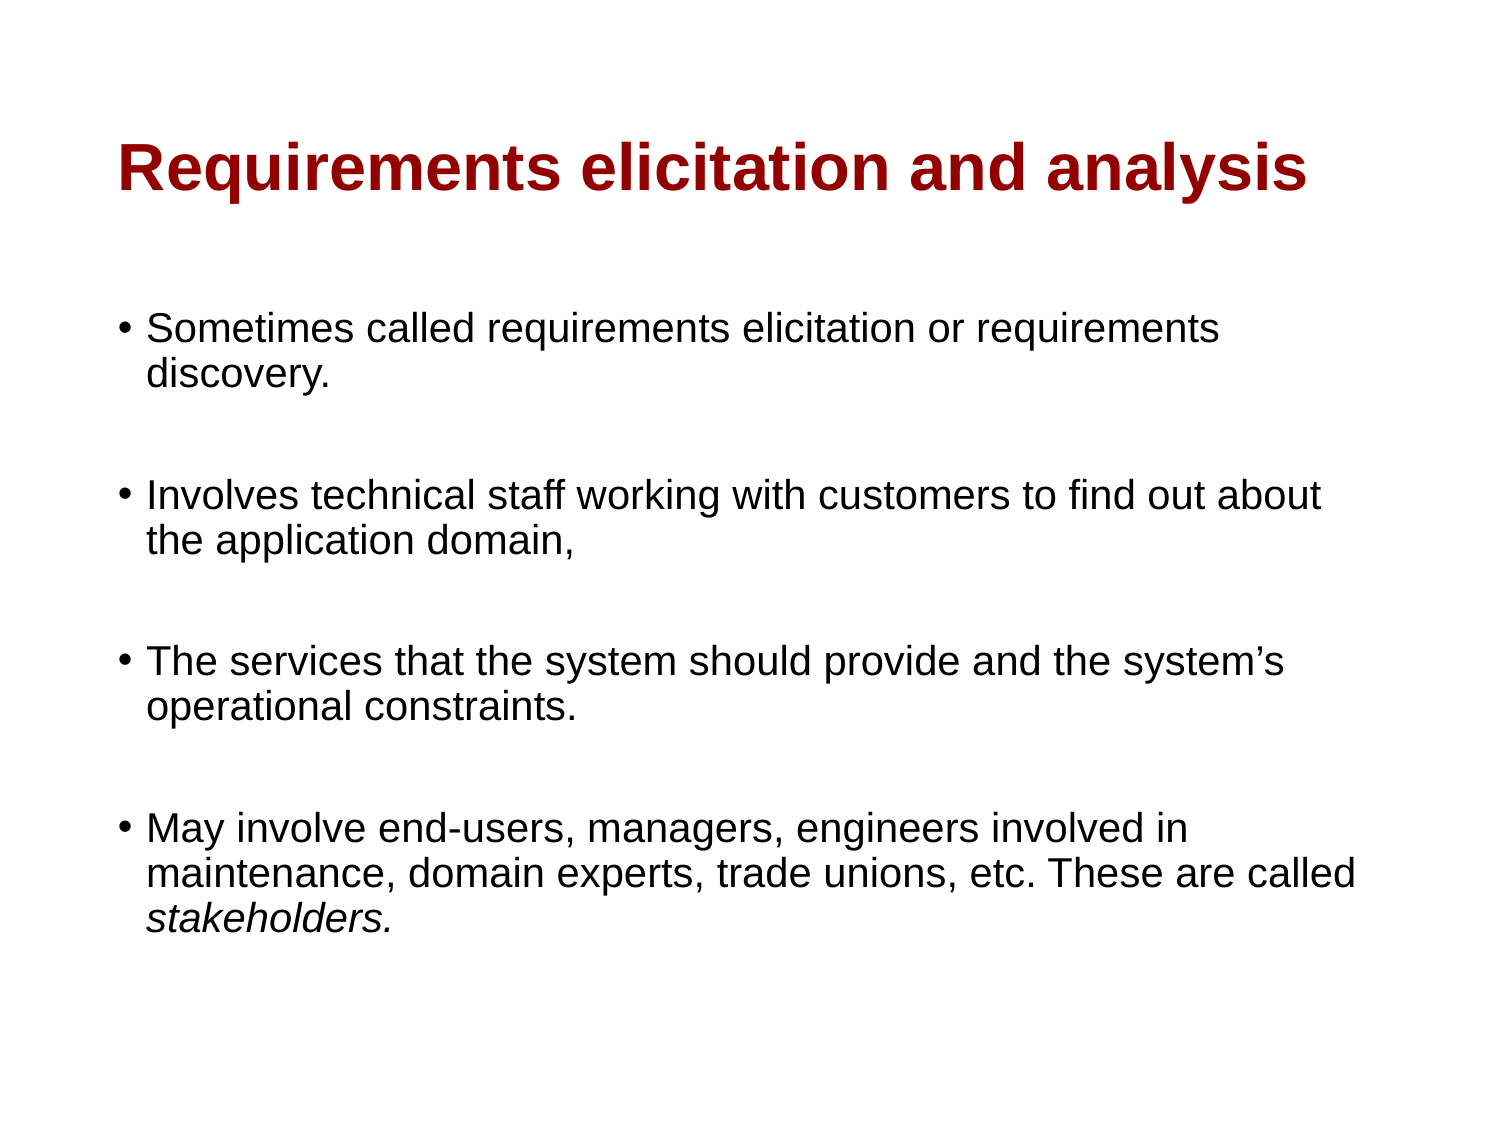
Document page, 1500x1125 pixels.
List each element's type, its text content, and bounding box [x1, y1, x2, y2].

list Sometimes called requirements elicitation or requirements discovery. Involves technical staff working with customers to find out about the application domain, The services that the system should provide and the system’s operational constraints. May involve end-users, managers, engineers involved in maintenance, domain experts, trade unions, etc. These are called stakeholders. [103, 299, 1397, 1014]
title Requirements elicitation and analysis [103, 59, 1397, 278]
